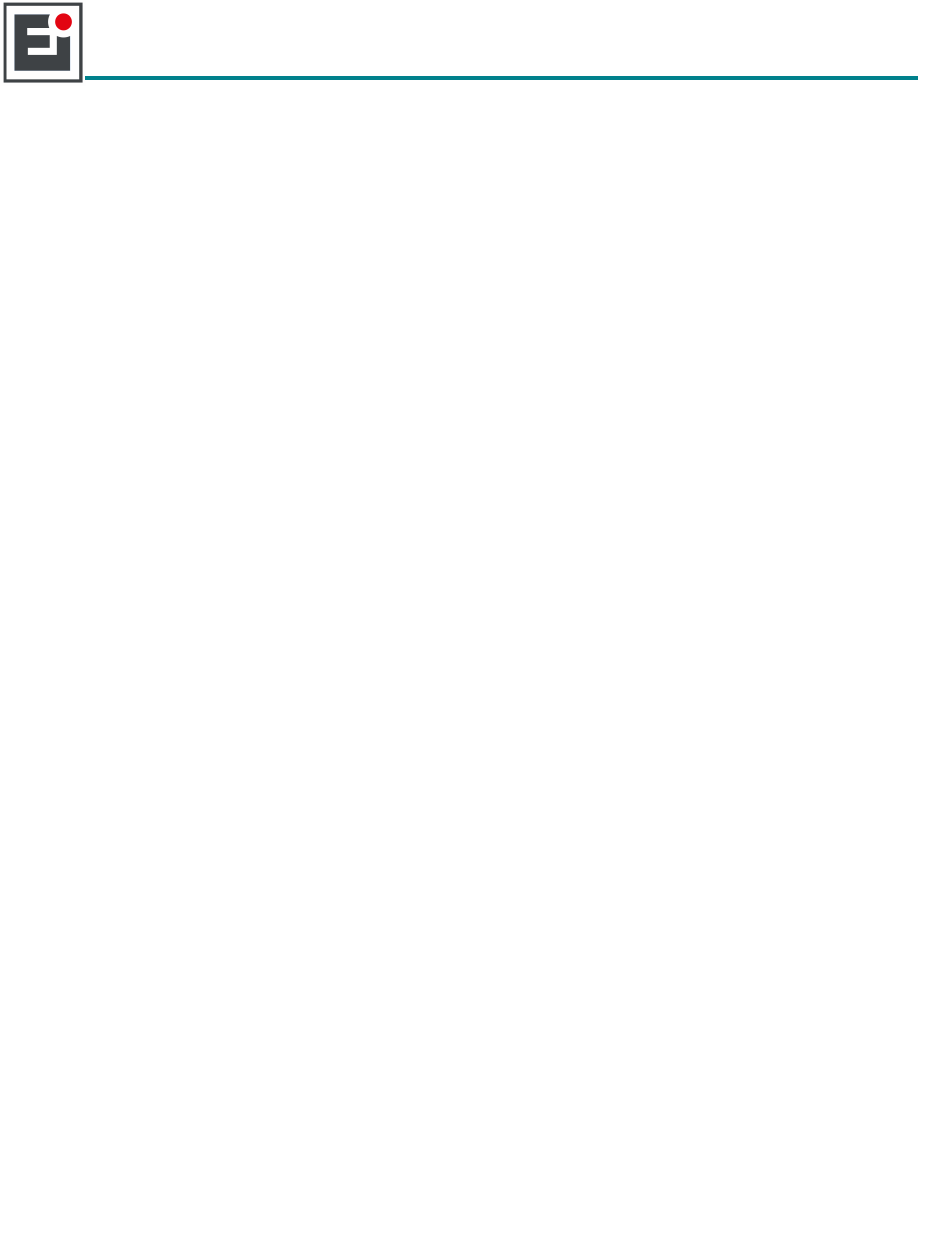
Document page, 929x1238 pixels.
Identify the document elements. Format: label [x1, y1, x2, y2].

picture [0, 0, 86, 86]
